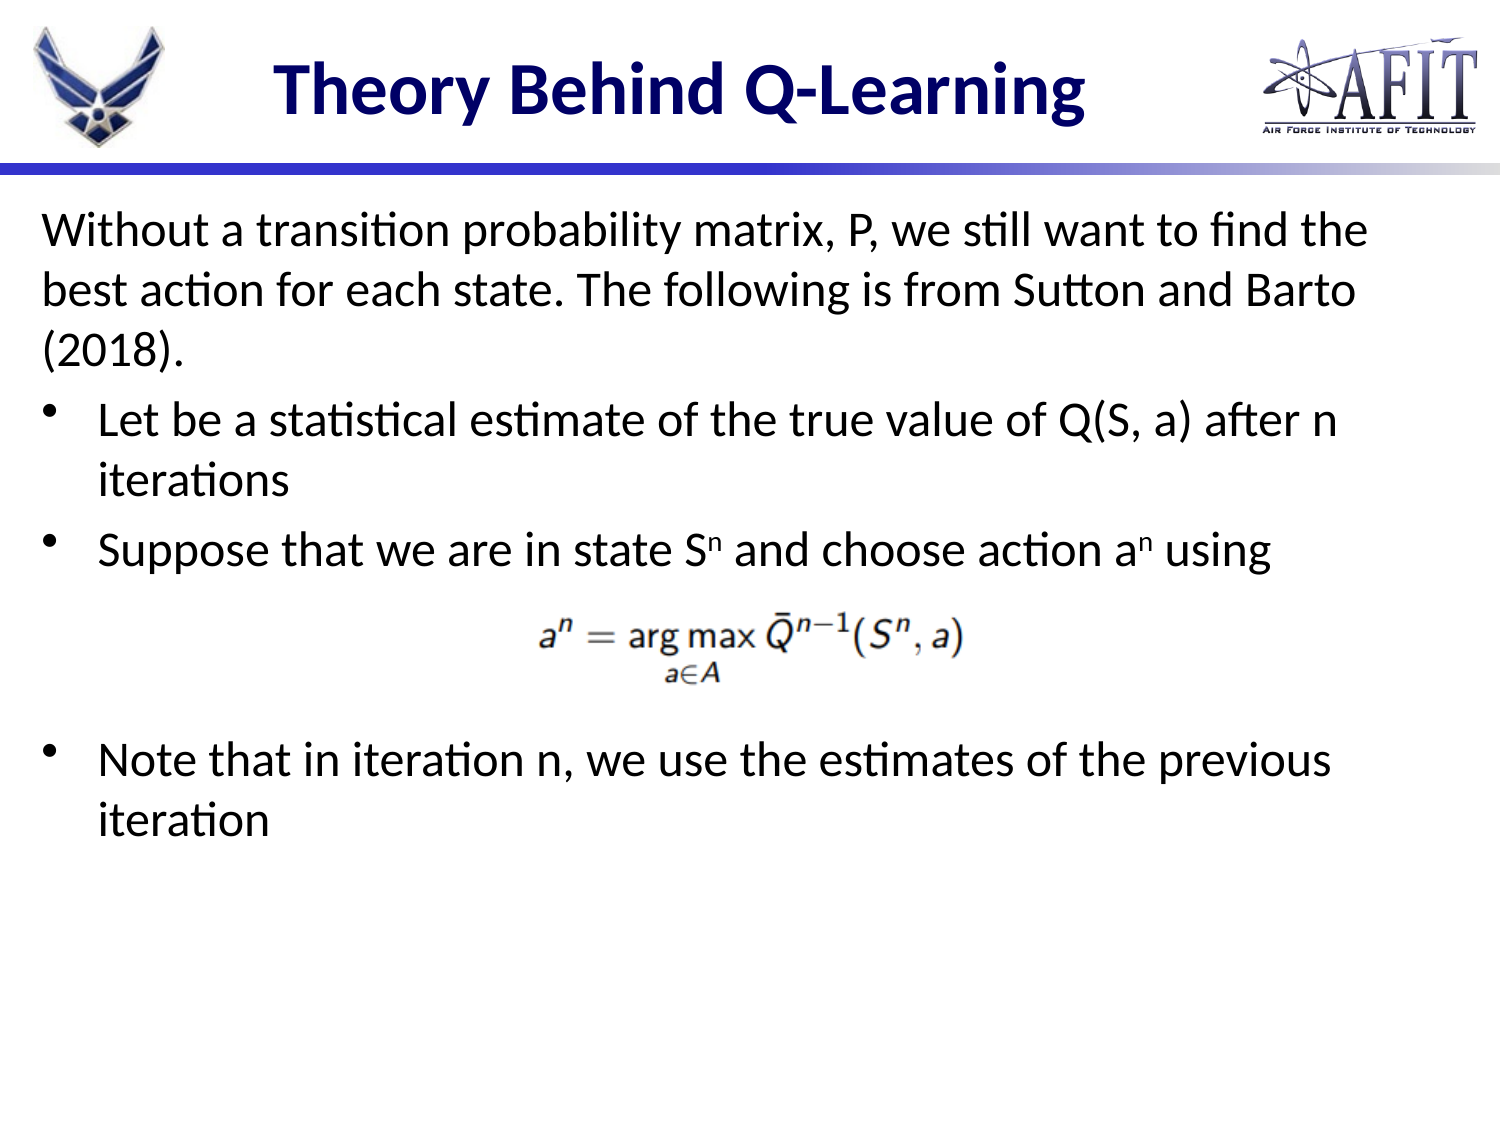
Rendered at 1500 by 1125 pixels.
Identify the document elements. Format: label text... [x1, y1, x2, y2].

picture [33, 26, 128, 148]
picture [529, 599, 971, 696]
title Theory Behind Q-Learning [128, 0, 1233, 169]
